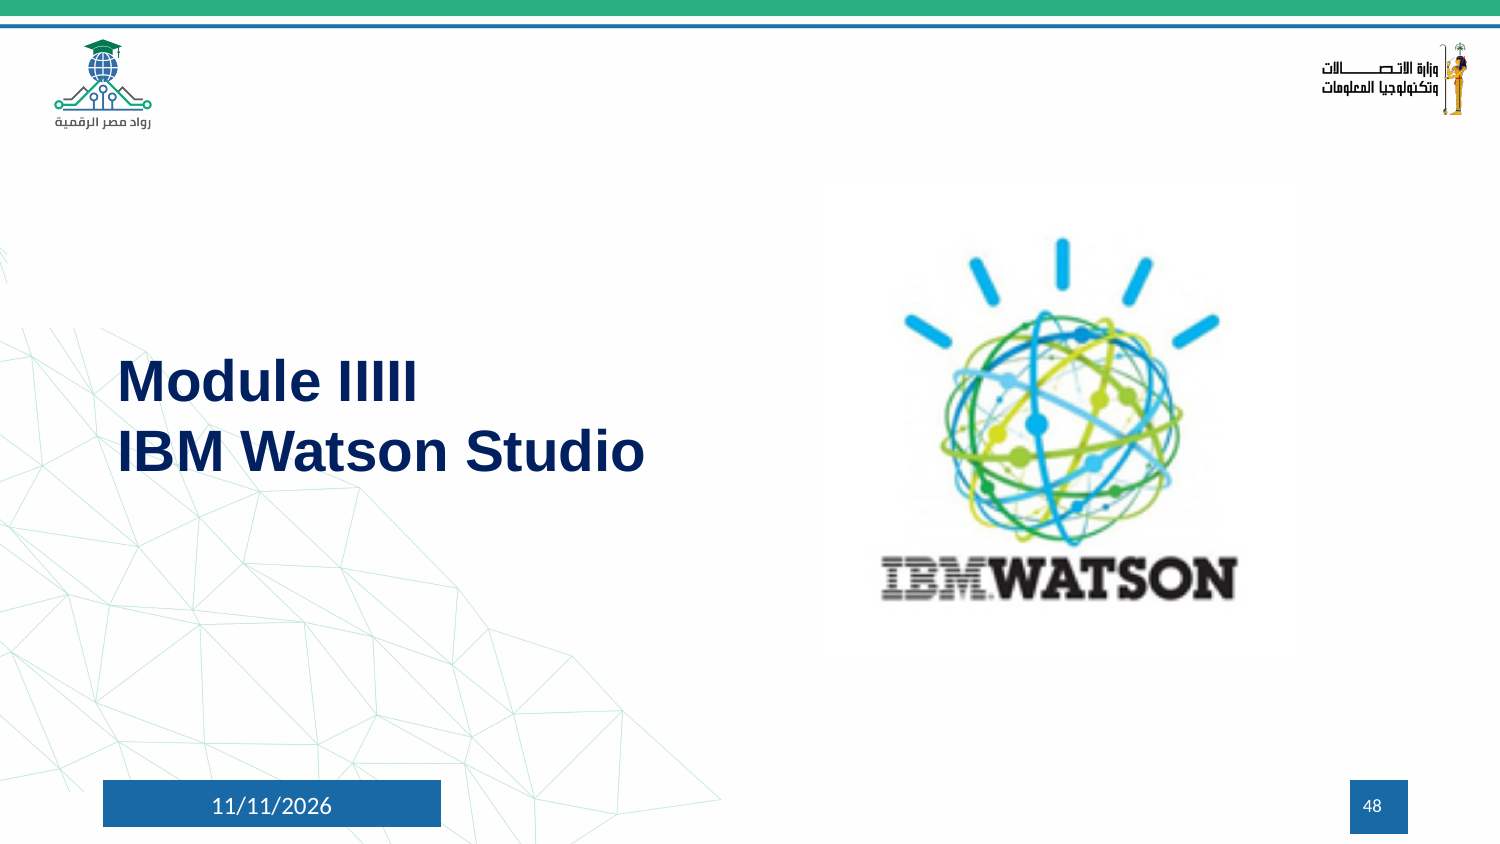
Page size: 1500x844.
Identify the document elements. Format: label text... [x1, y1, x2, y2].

slide_number 48 [1059, 782, 1397, 827]
text_box Module IIIII IBM Watson Studio [103, 335, 740, 490]
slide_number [103, 782, 441, 827]
picture [0, 0, 1500, 844]
